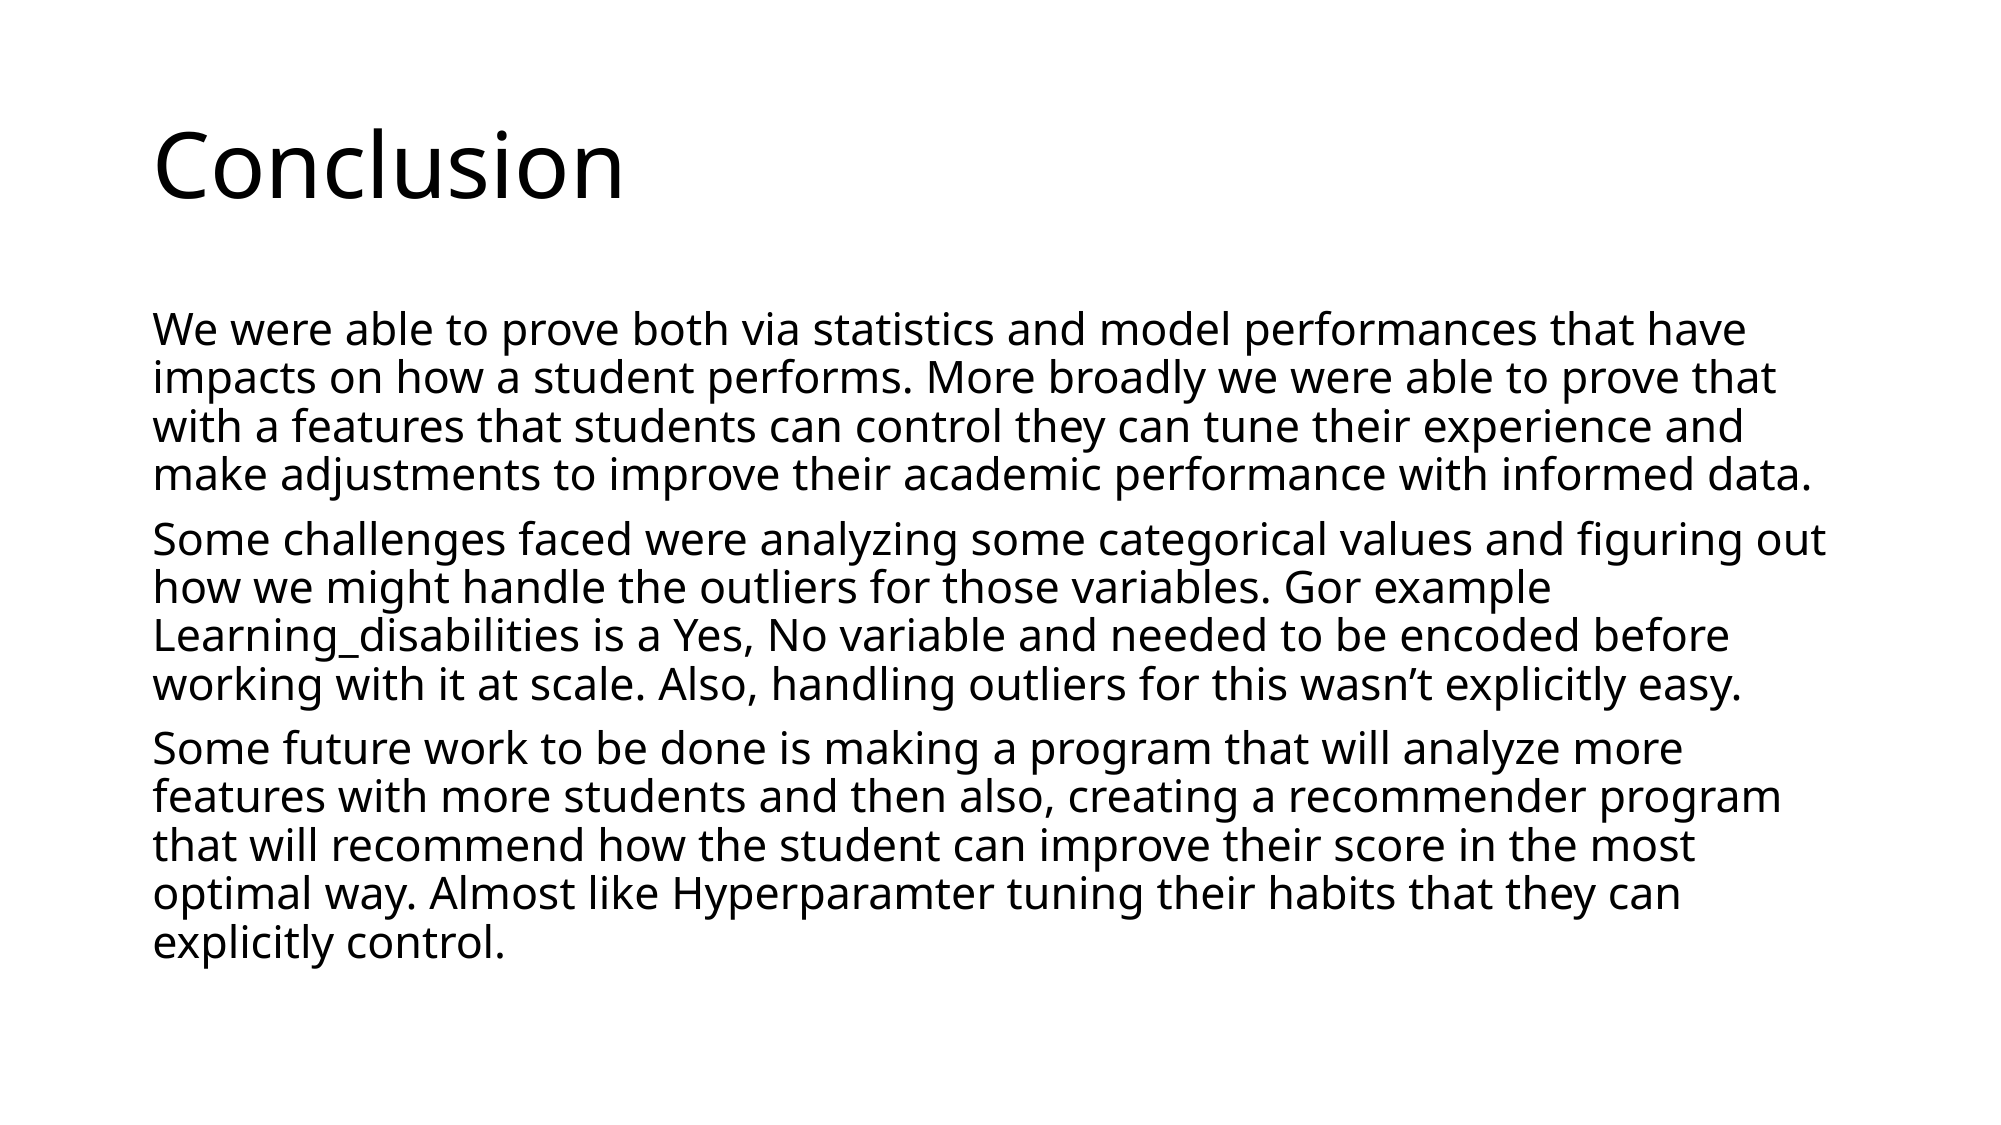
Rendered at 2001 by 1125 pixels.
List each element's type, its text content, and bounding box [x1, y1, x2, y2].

list We were able to prove both via statistics and model performances that have impacts on how a student performs. More broadly we were able to prove that with a features that students can control they can tune their experience and make adjustments to improve their academic performance with informed data. Some challenges faced were analyzing some categorical values and figuring out how we might handle the outliers for those variables. Gor example Learning_disabilities is a Yes, No variable and needed to be encoded before working with it at scale. Also, handling outliers for this wasn’t explicitly easy. Some future work to be done is making a program that will analyze more features with more students and then also, creating a recommender program that will recommend how the student can improve their score in the most optimal way. Almost like Hyperparamter tuning their habits that they can explicitly control. [137, 299, 1863, 1014]
title Conclusion [137, 59, 1863, 278]
